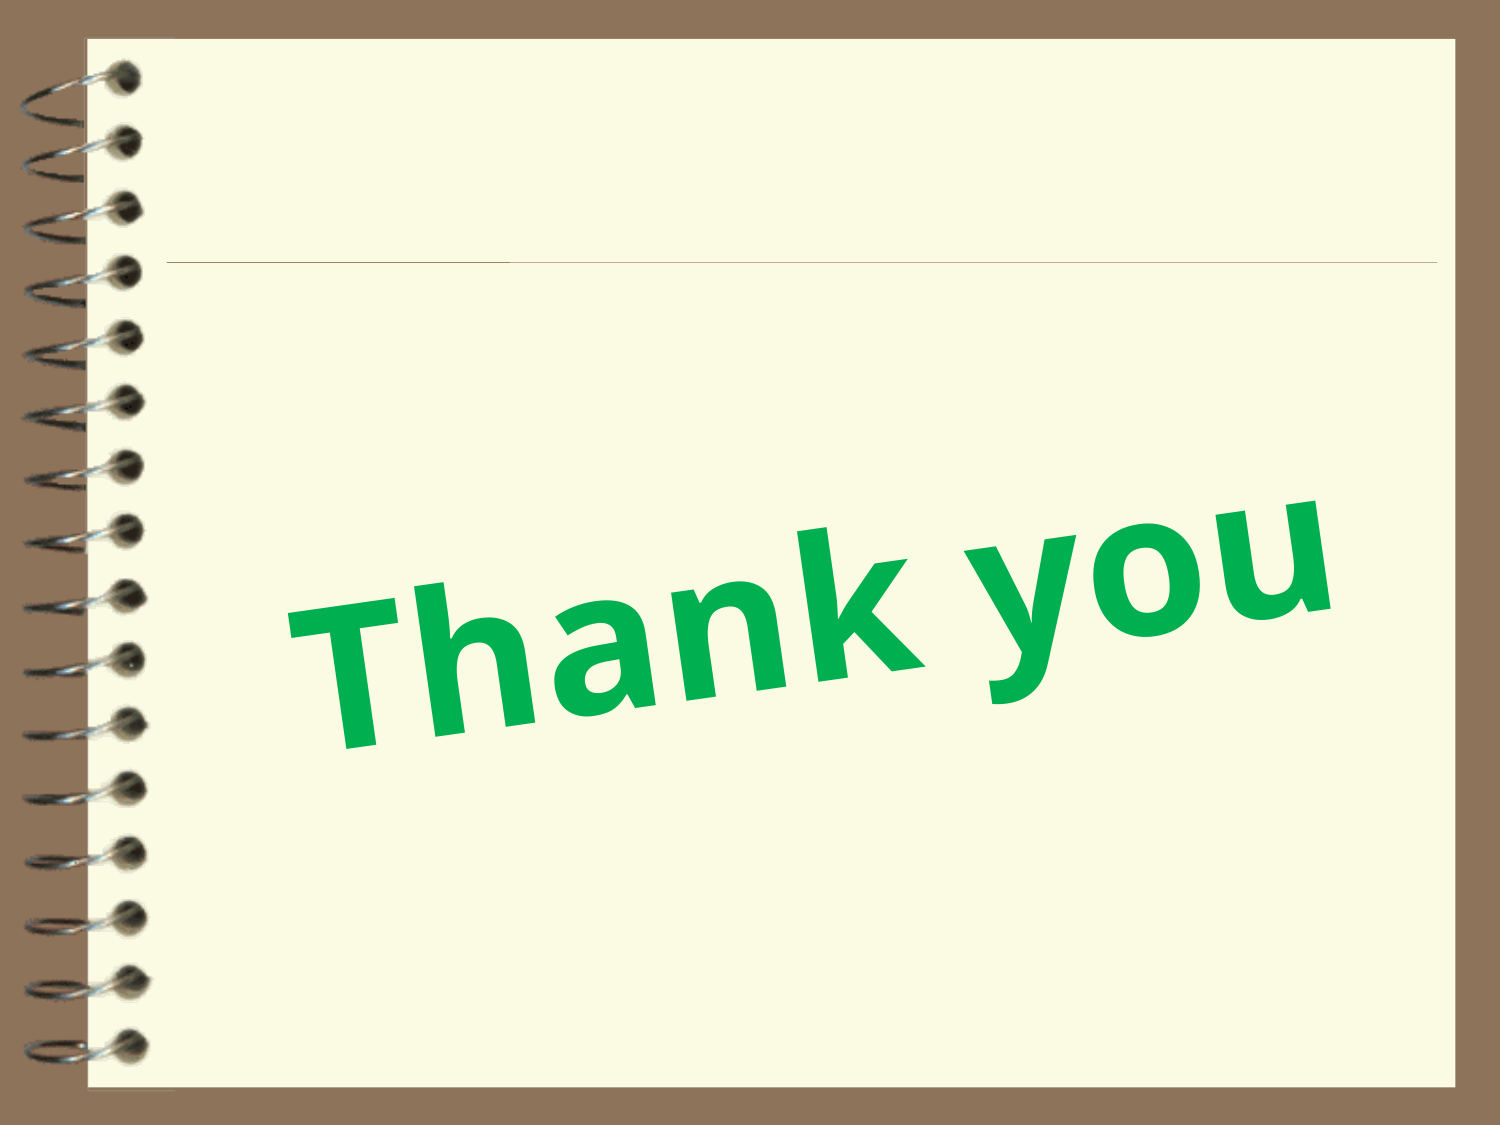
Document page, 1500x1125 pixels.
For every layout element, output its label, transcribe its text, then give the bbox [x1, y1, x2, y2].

title Thank you [0, 344, 1500, 876]
picture [0, 823, 175, 1125]
picture [0, 0, 175, 559]
